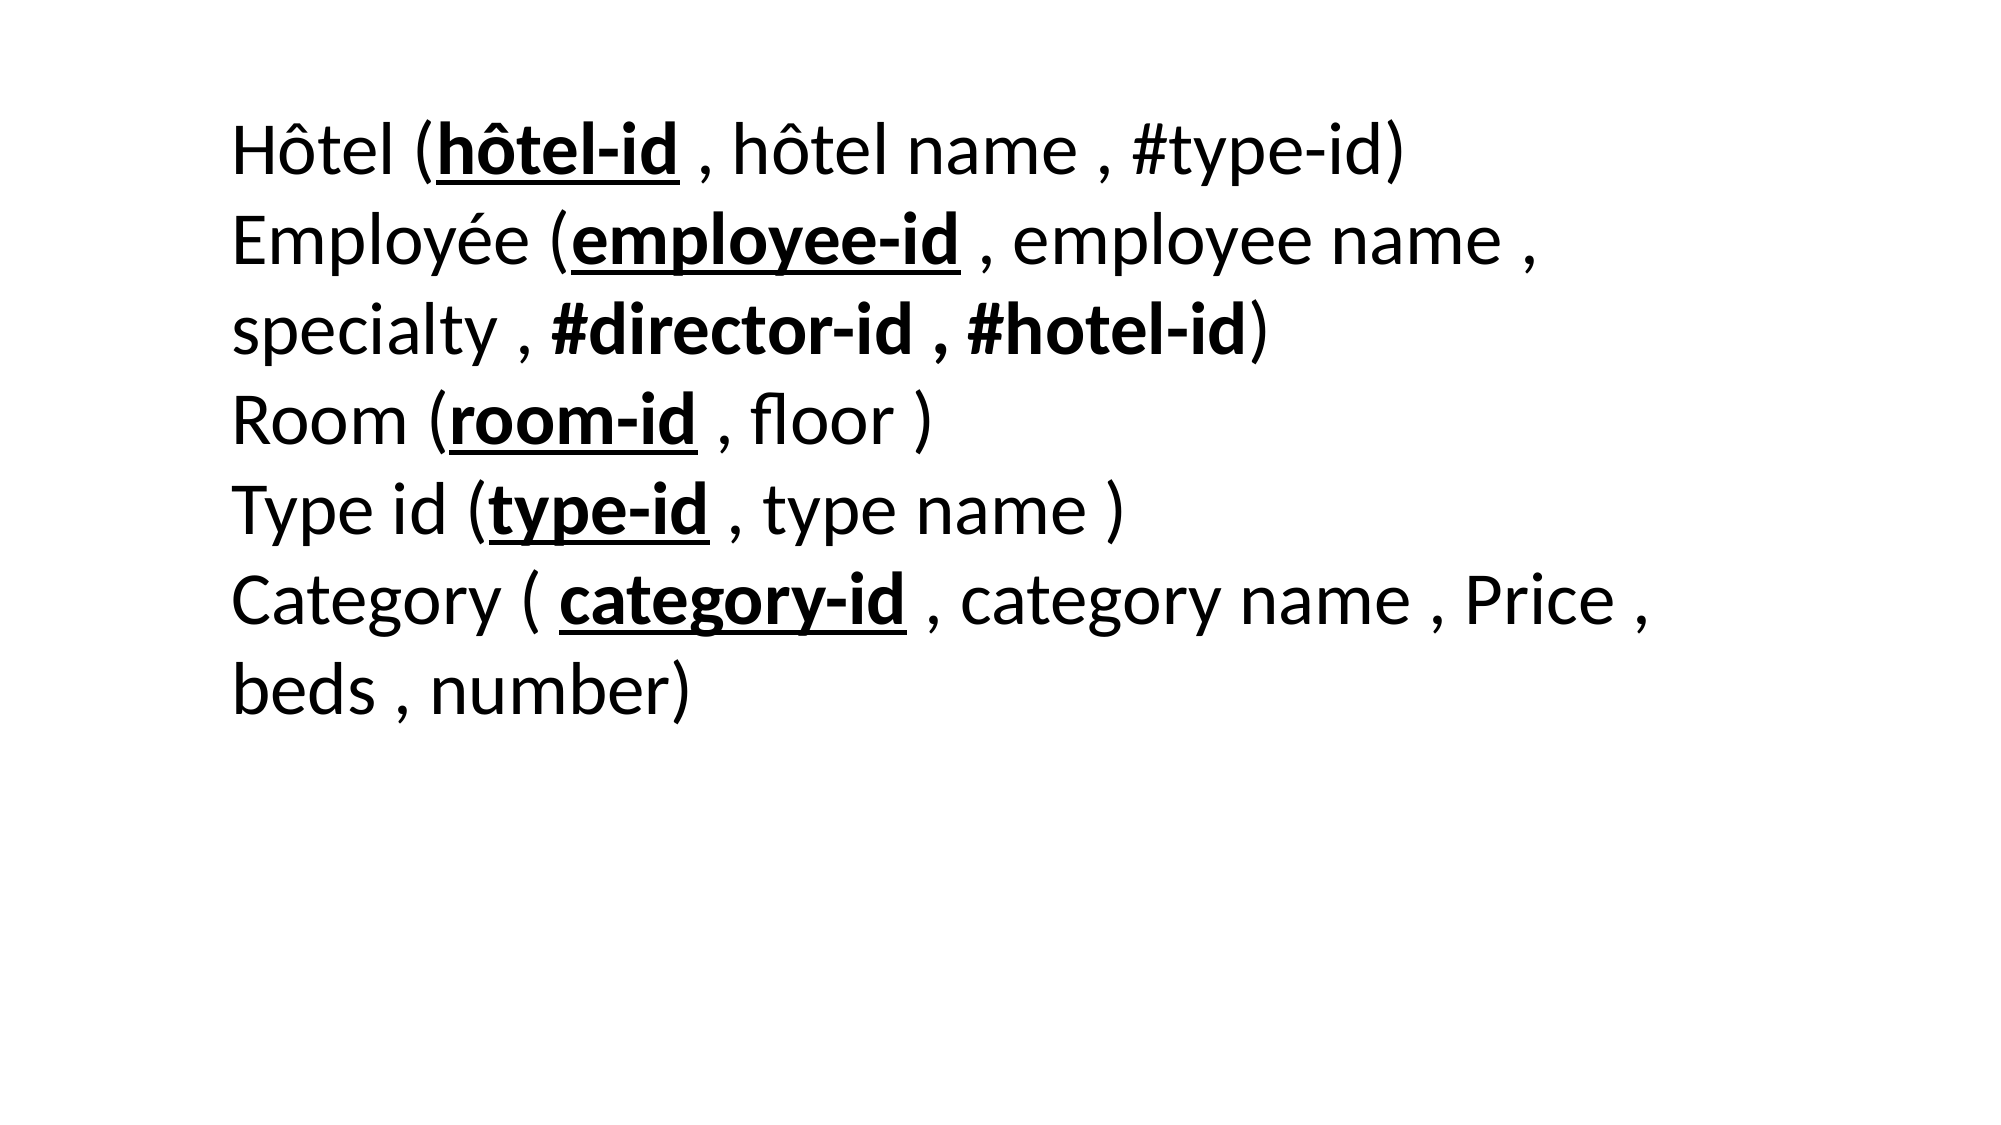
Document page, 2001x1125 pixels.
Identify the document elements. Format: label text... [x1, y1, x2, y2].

text_box Hôtel (hôtel-id , hôtel name , #type-id) Employée (employee-id , employee name , specialty , #director-id , #hotel-id) Room (room-id , floor ) Type id (type-id , type name ) Category ( category-id , category name , Price , beds , number) [216, 92, 1754, 738]
